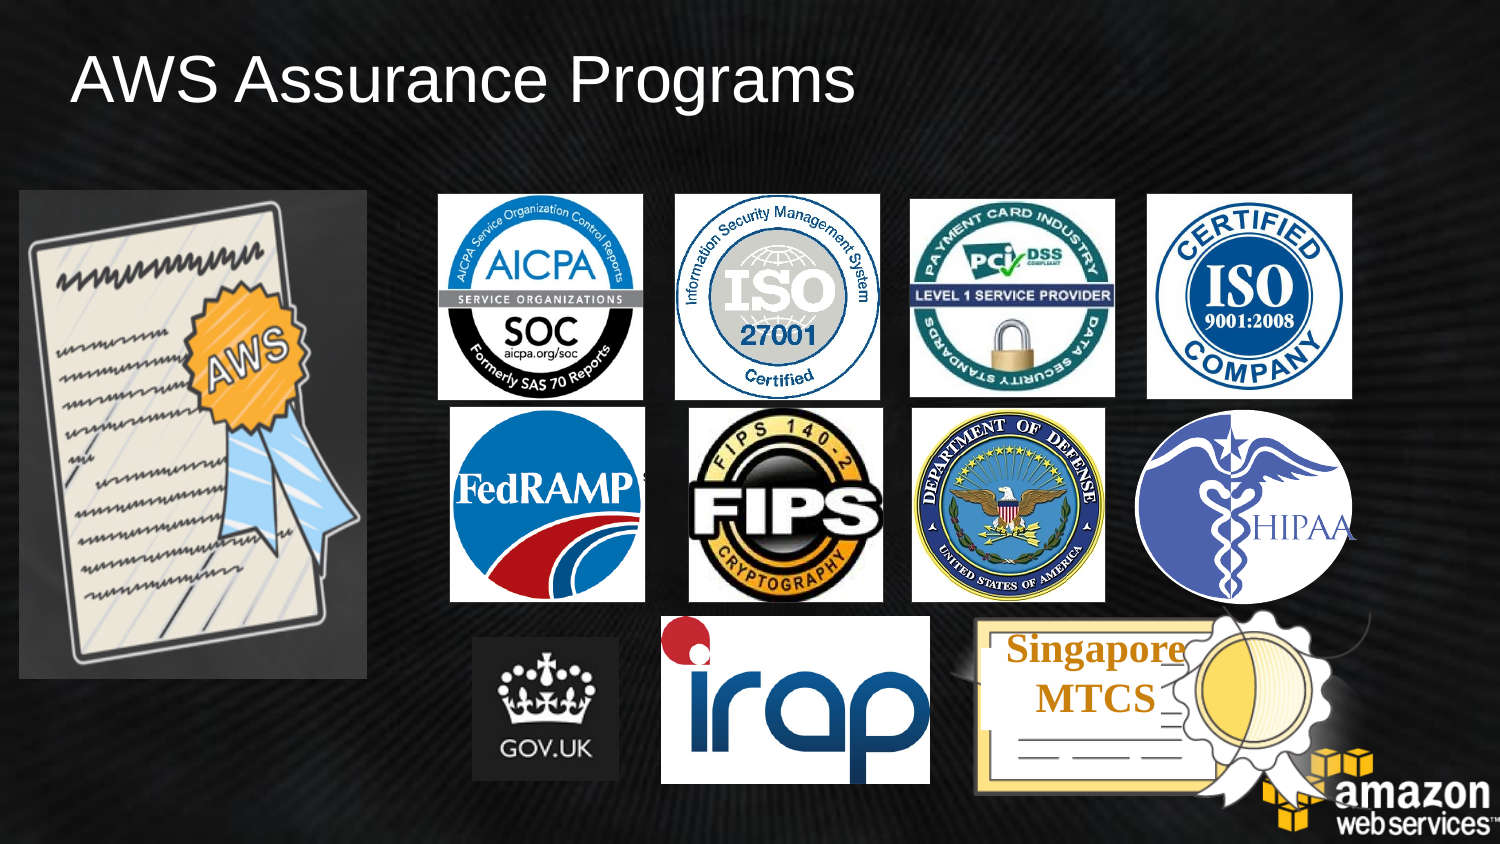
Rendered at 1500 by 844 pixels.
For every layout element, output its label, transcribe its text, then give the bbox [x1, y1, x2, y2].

text_box AWS Assurance Programs [56, 28, 1500, 169]
picture [0, 0, 1500, 844]
